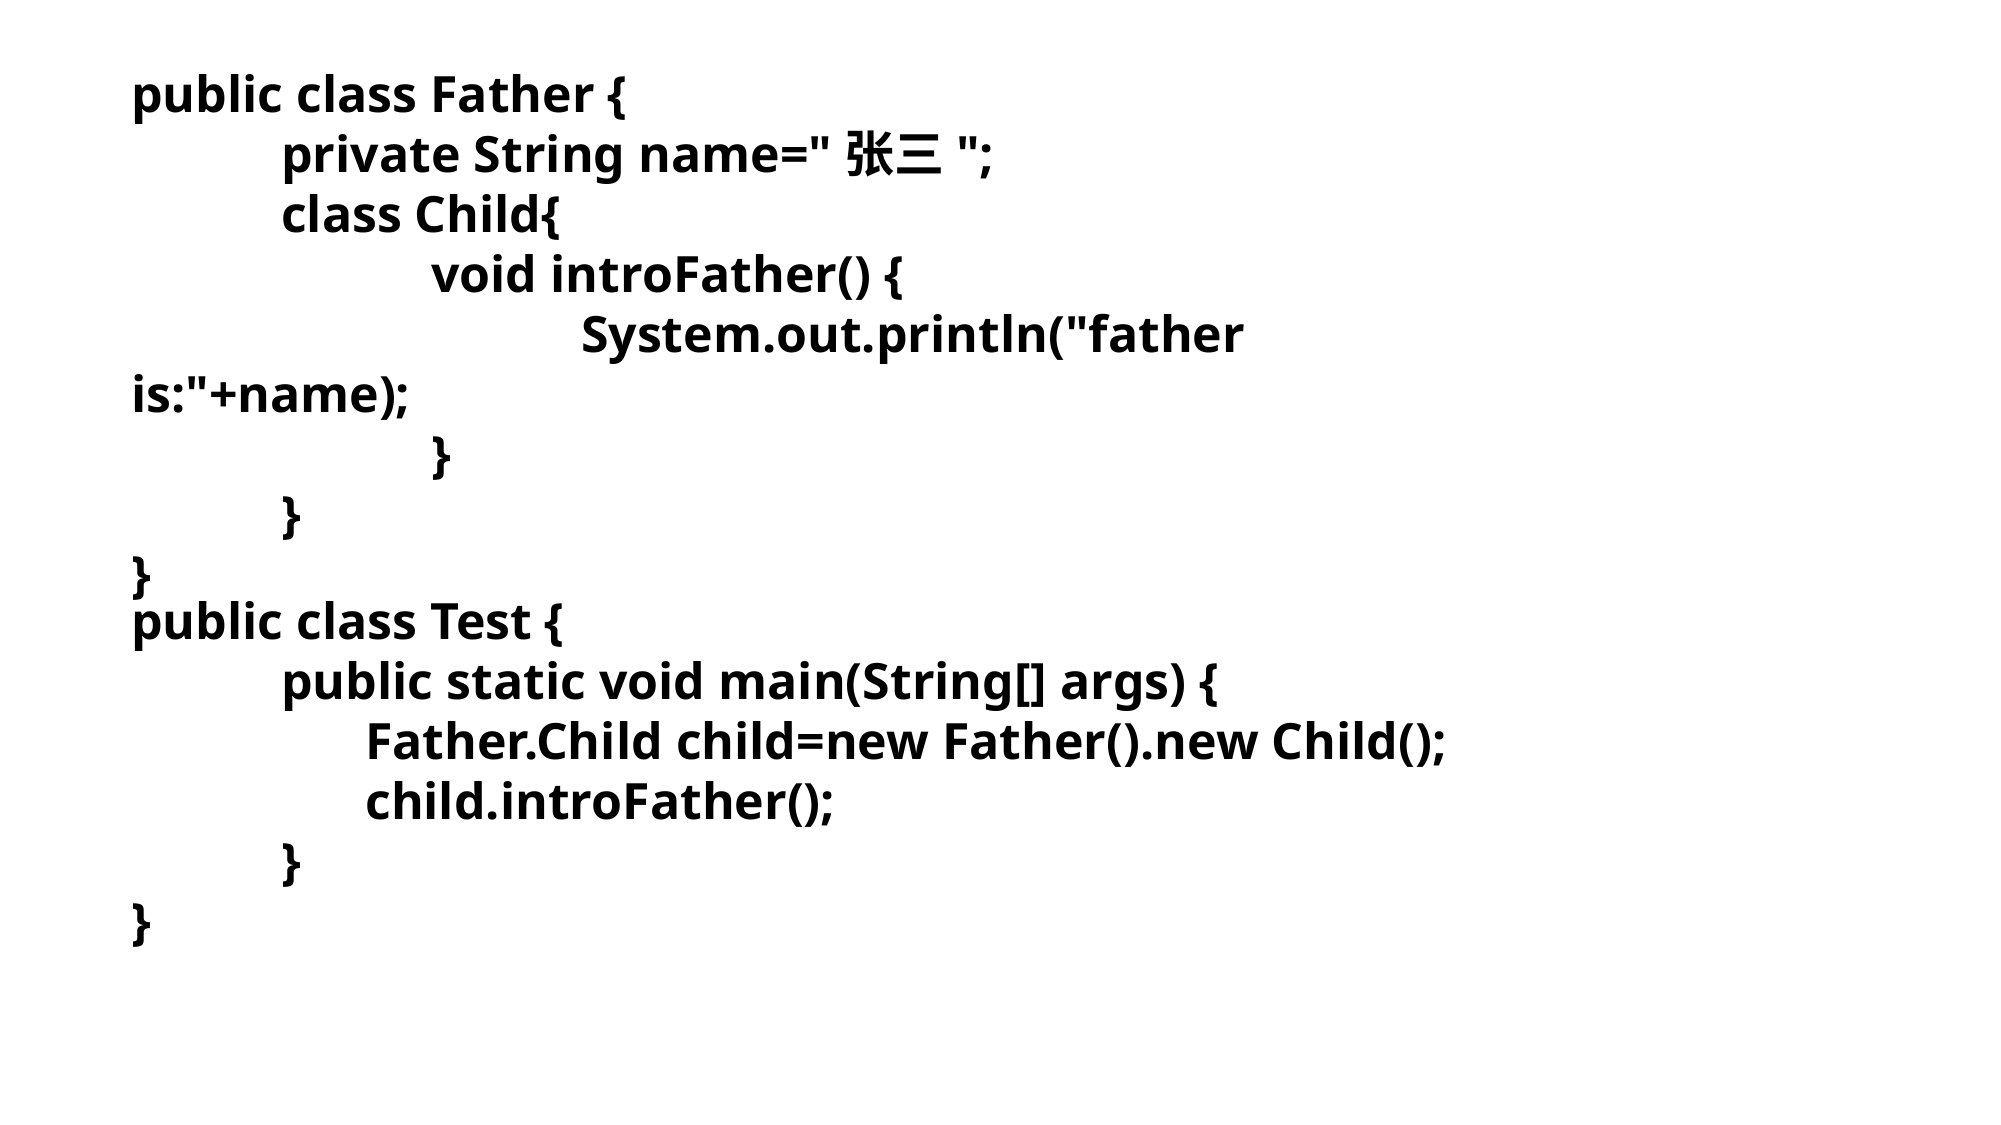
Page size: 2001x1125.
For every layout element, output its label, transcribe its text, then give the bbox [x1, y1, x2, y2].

text_box public class Test { public static void main(String[] args) { Father.Child child=new Father().new Child(); child.introFather(); } } [116, 581, 1500, 957]
text_box public class Father { private String name="张三"; class Child{ void introFather() { System.out.println("father is:"+name); } } } [116, 55, 1518, 611]
